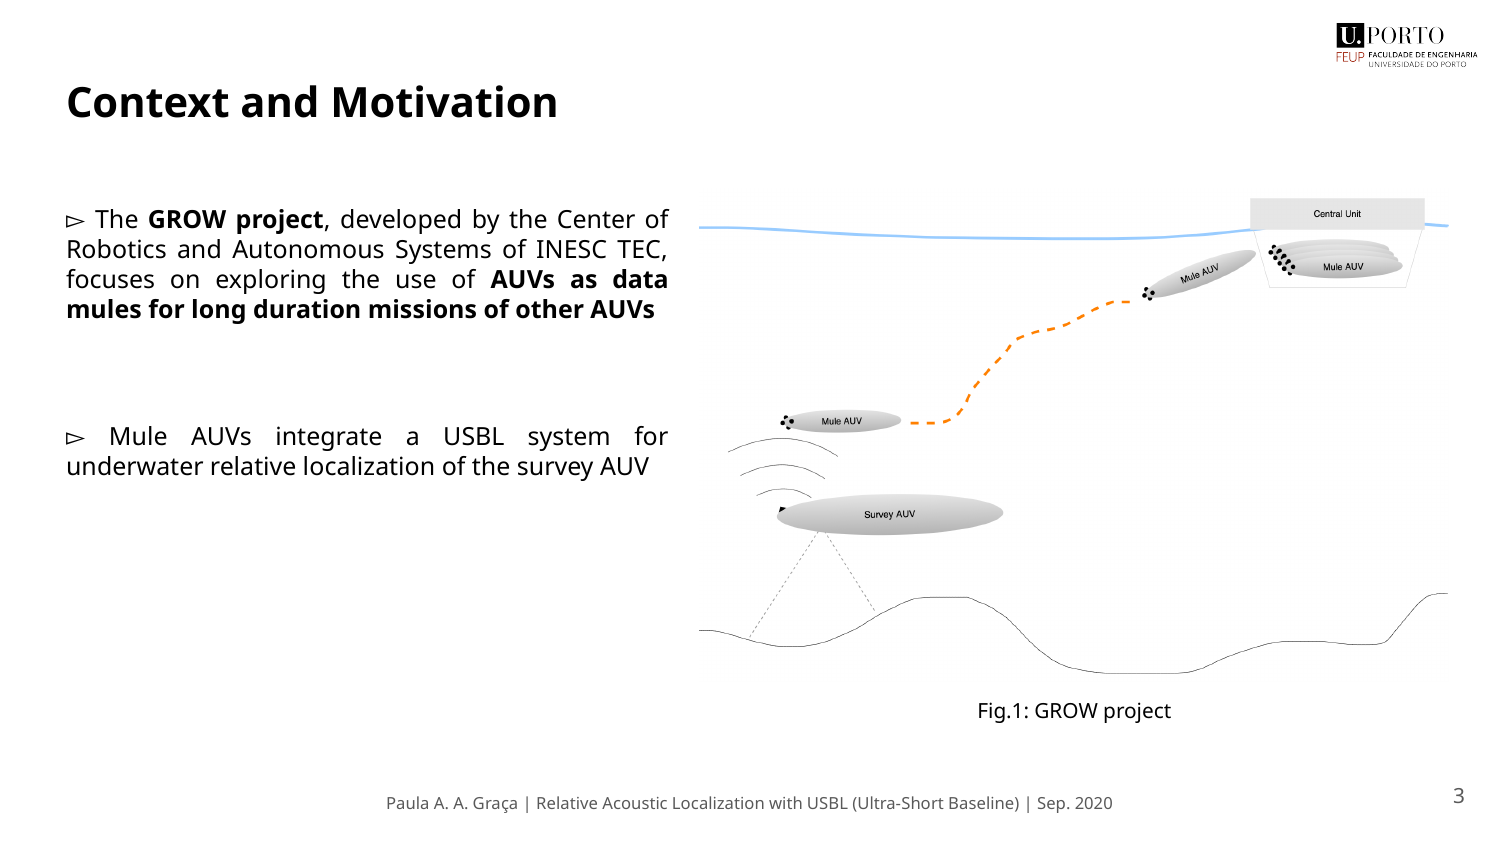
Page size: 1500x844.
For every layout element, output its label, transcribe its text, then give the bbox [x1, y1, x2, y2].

text_box Fig.1: GROW project [699, 690, 1449, 736]
picture [1333, 19, 1481, 71]
list ▻ The GROW project, developed by the Center of Robotics and Autonomous Systems of INESC TEC, focuses on exploring the use of AUVs as data mules for long duration missions of other AUVs ▻ Mule AUVs integrate a USBL system for underwater relative localization of the survey AUV [51, 189, 685, 746]
slide_number ‹#› [1389, 764, 1480, 830]
list Paula A. A. Graça | Relative Acoustic Localization with USBL (Ultra-Short Baseline) | Sep. 2020 [99, 774, 1401, 840]
title Context and Motivation [51, 60, 1449, 155]
picture [699, 188, 1450, 682]
